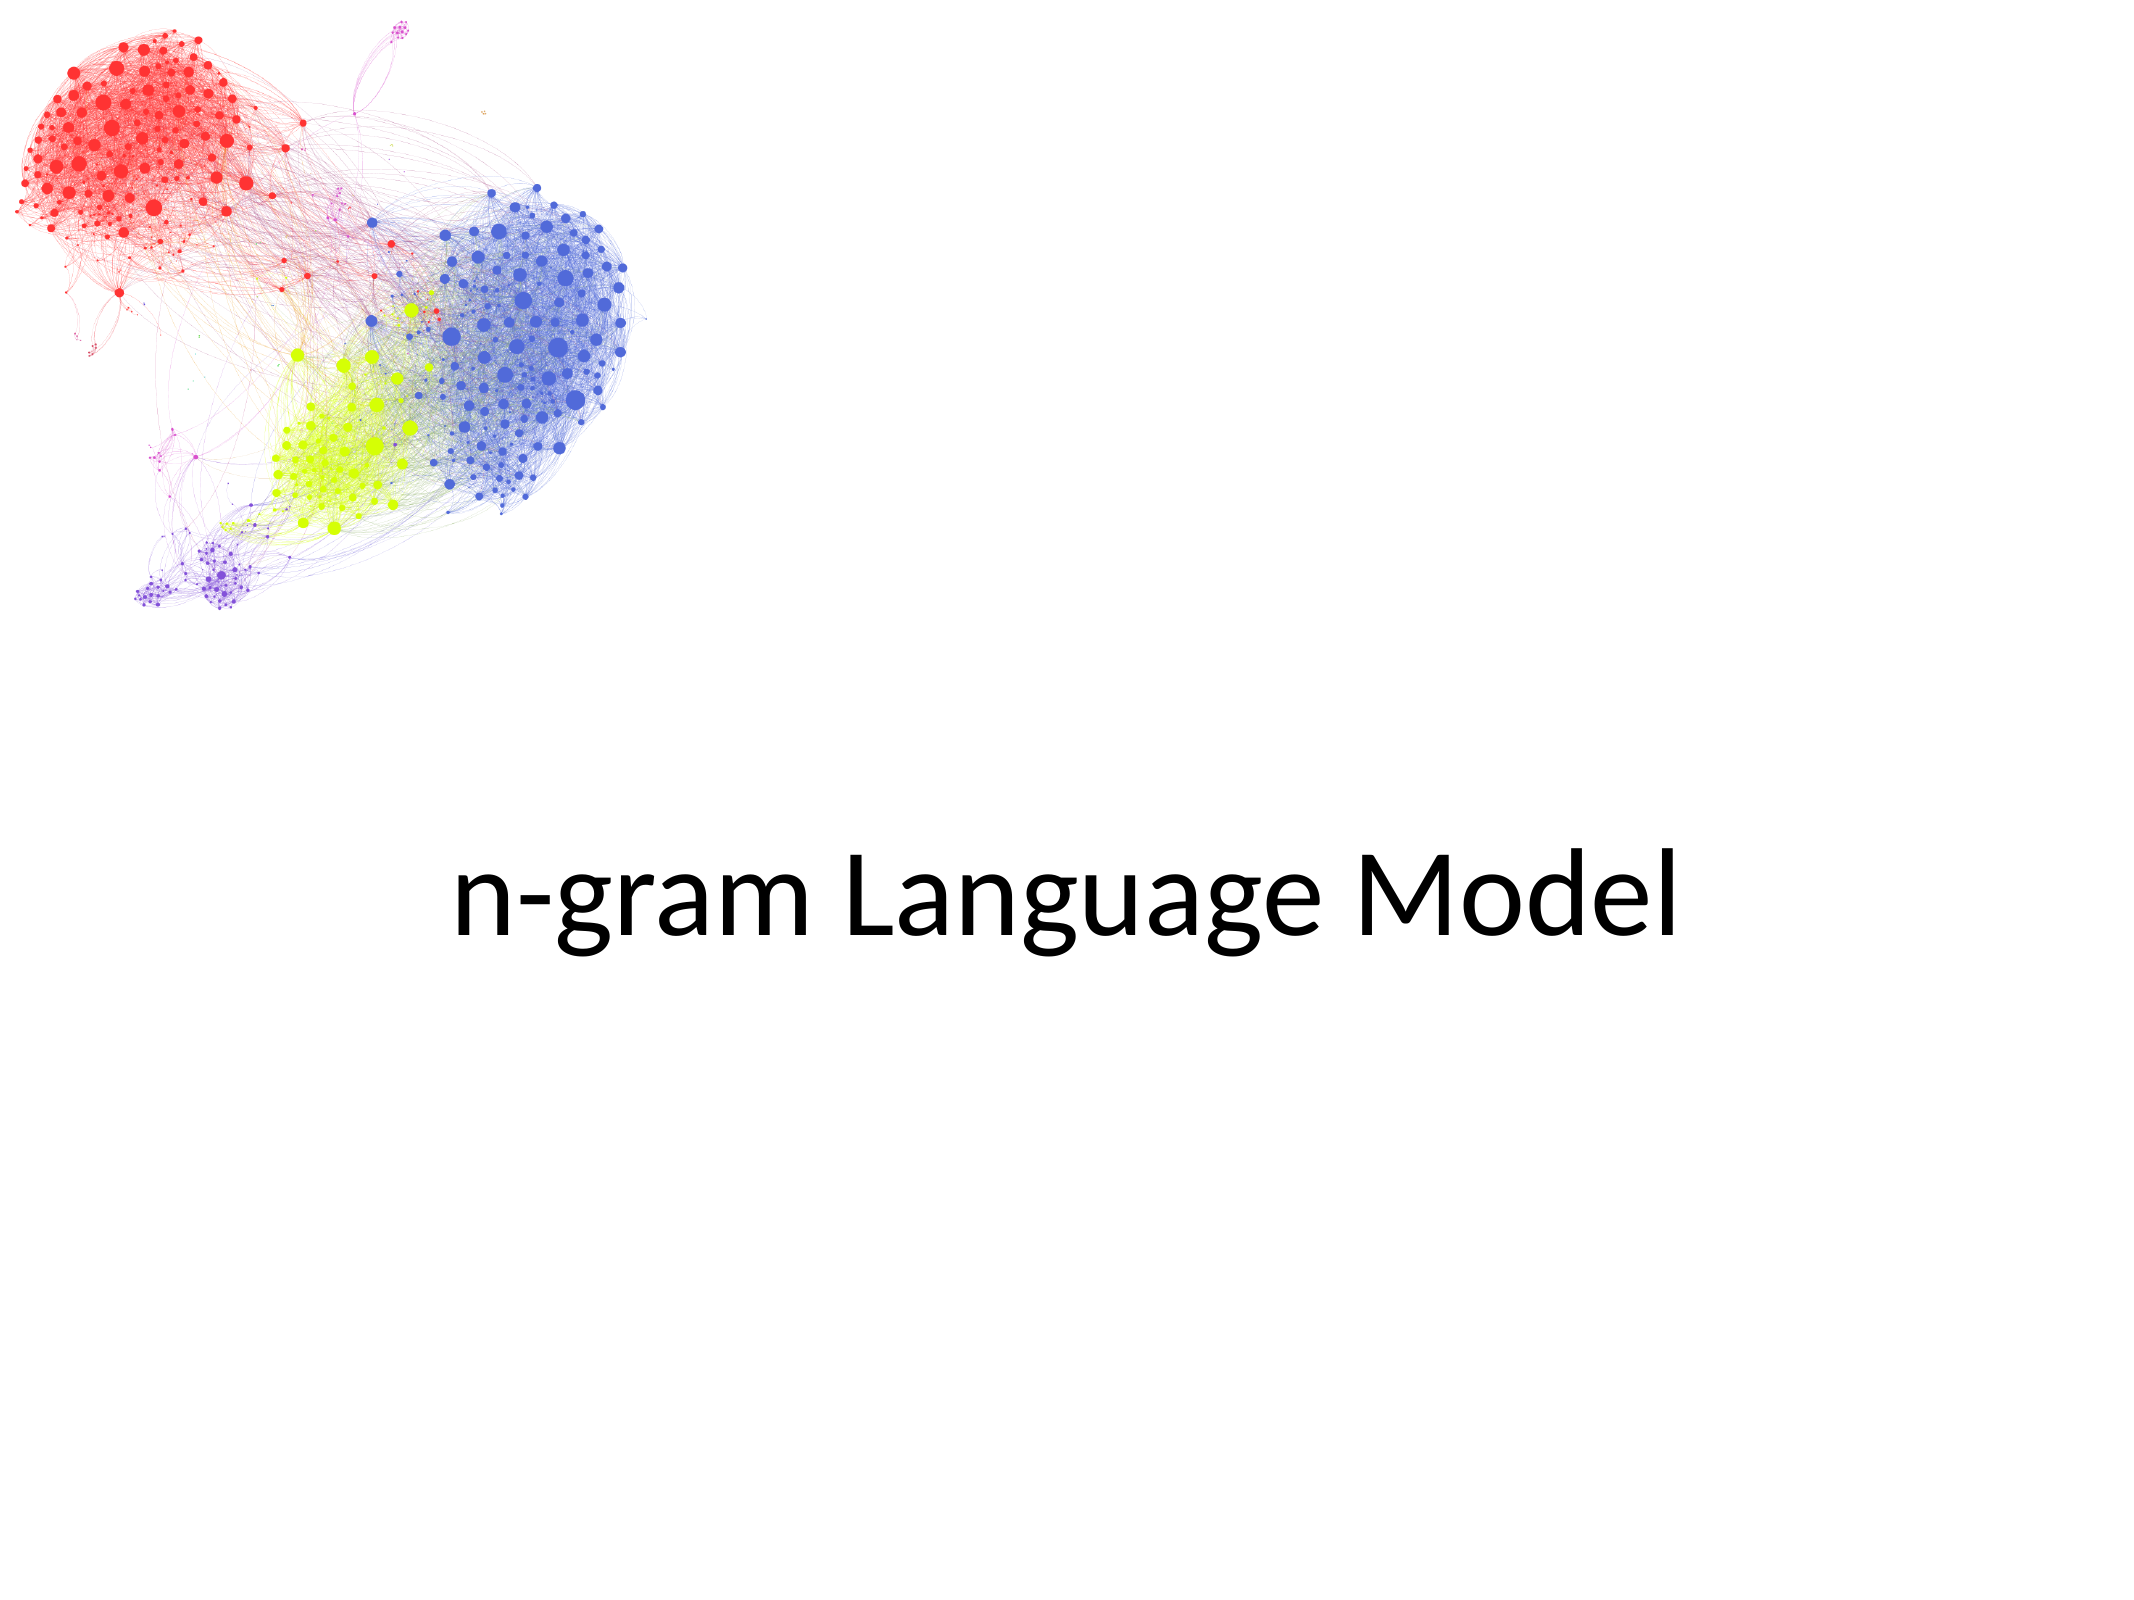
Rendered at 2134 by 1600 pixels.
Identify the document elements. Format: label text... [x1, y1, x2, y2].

title n-gram Language Model [154, 283, 1979, 971]
picture [15, 0, 647, 631]
